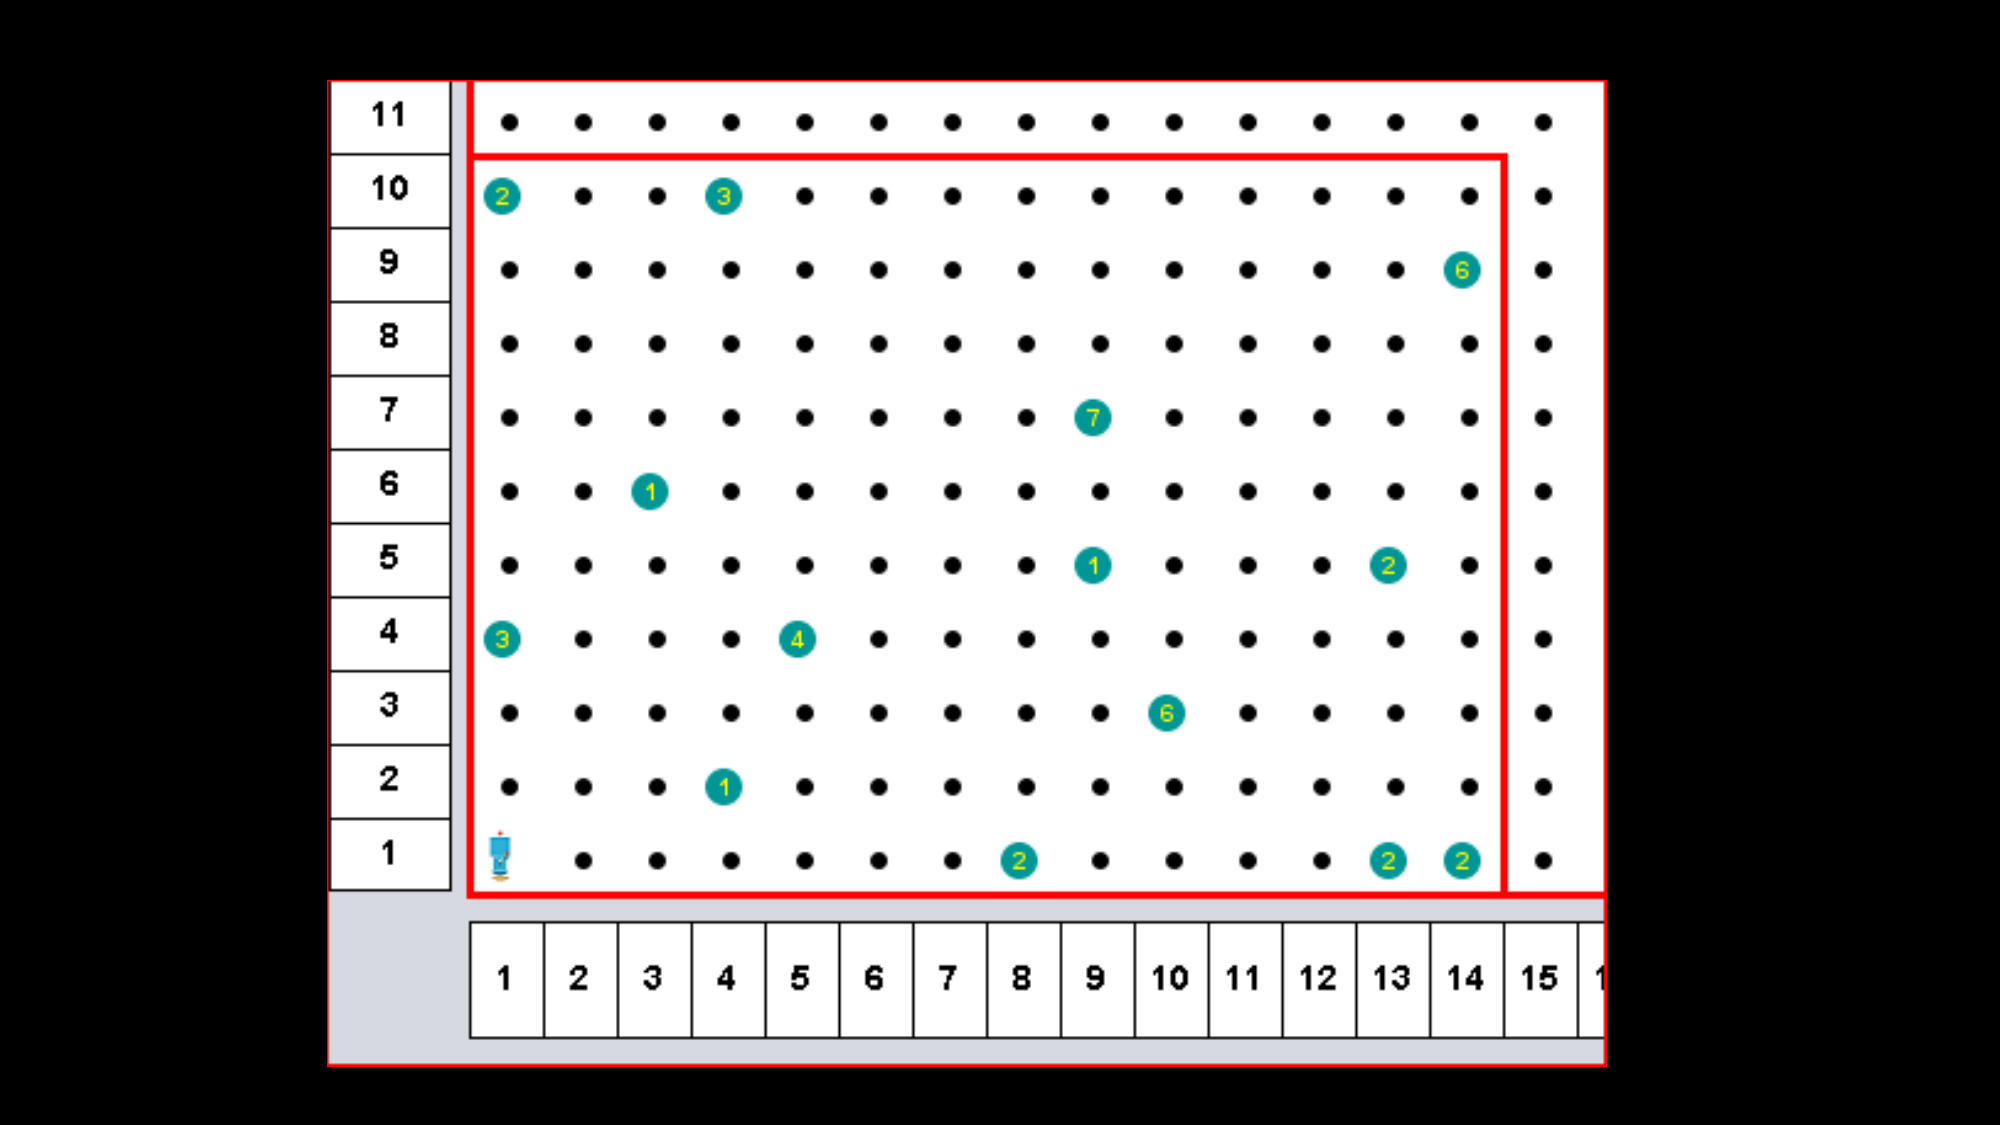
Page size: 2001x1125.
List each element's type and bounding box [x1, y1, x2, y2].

picture [327, 80, 1607, 1067]
